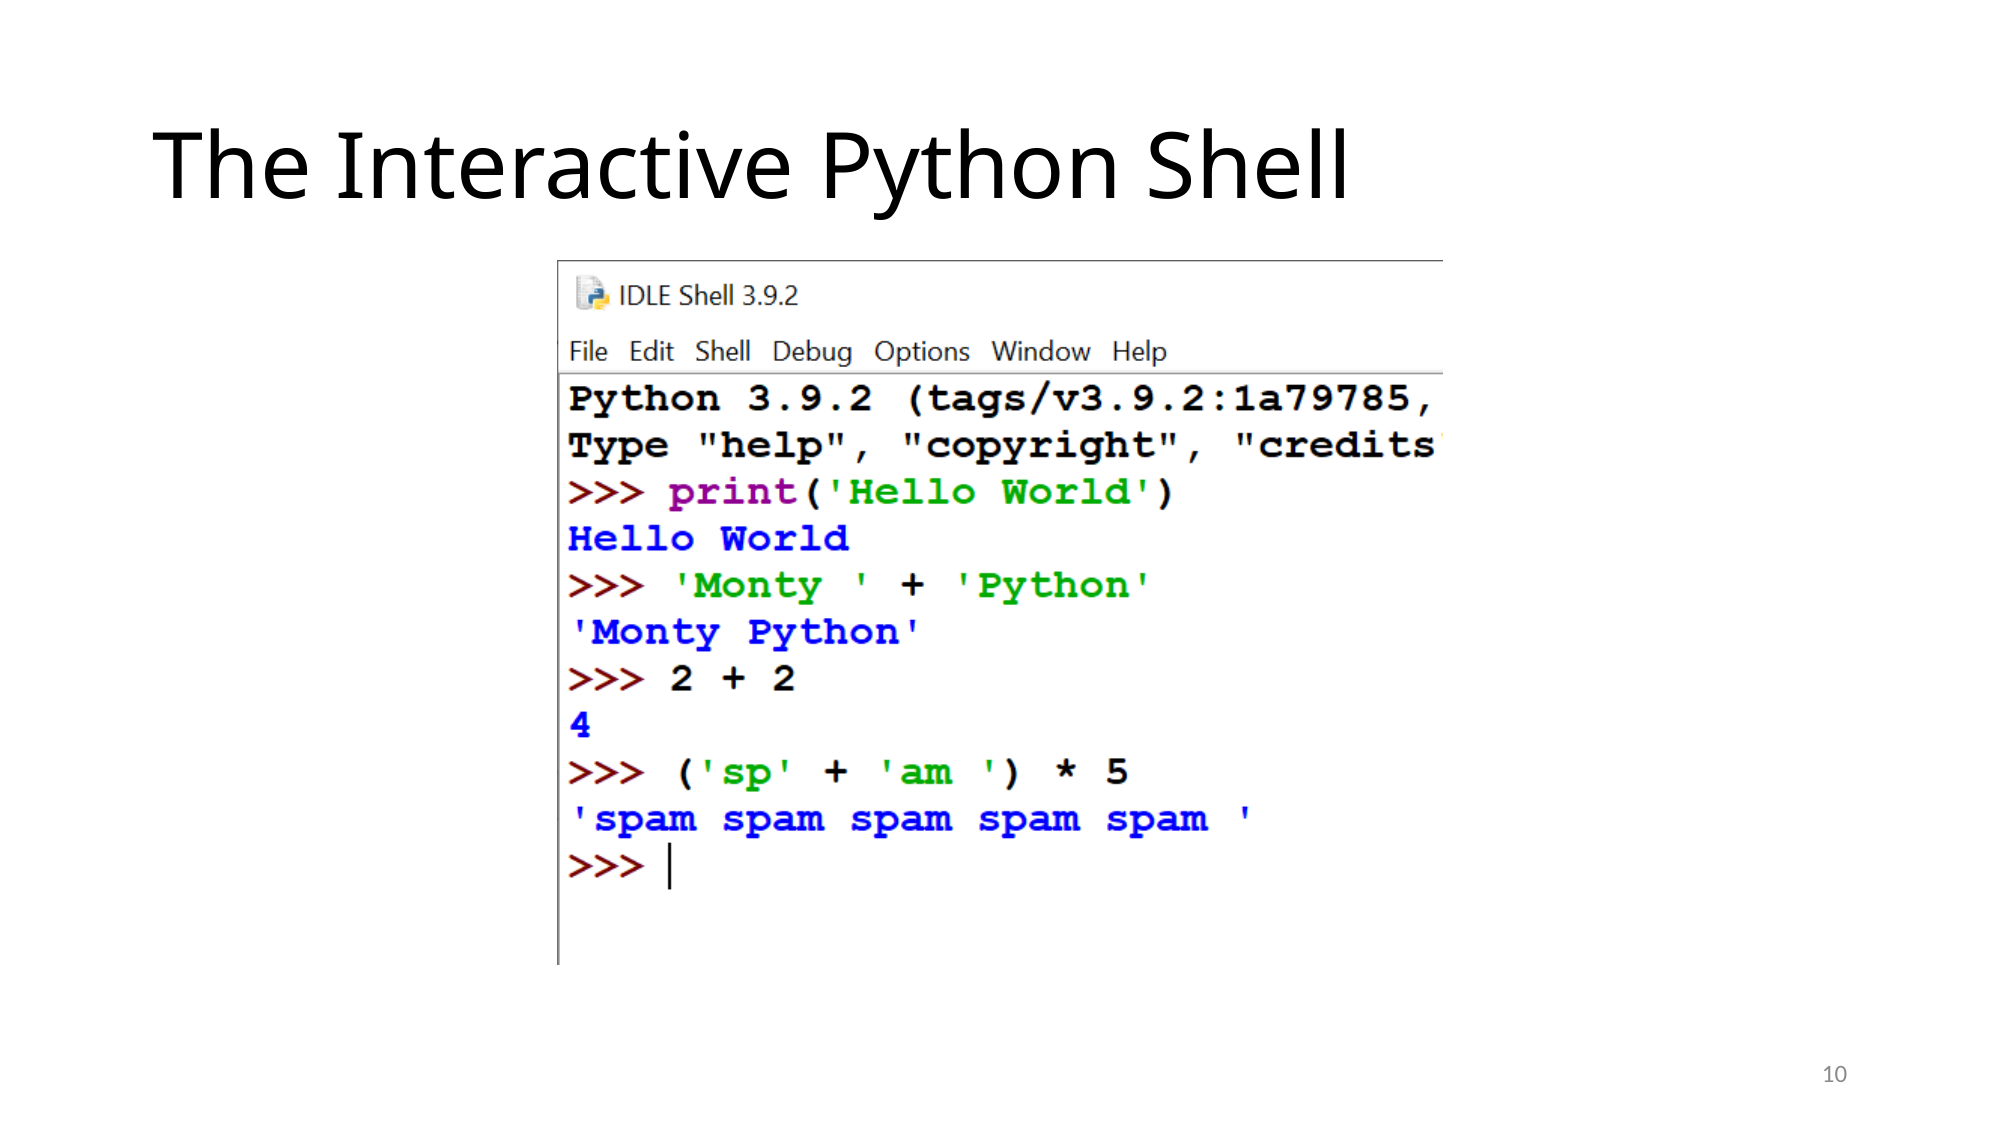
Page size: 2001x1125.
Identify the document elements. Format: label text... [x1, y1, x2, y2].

title The Interactive Python Shell [137, 59, 1863, 278]
picture [557, 260, 1443, 965]
slide_number 10 [1412, 1042, 1863, 1103]
